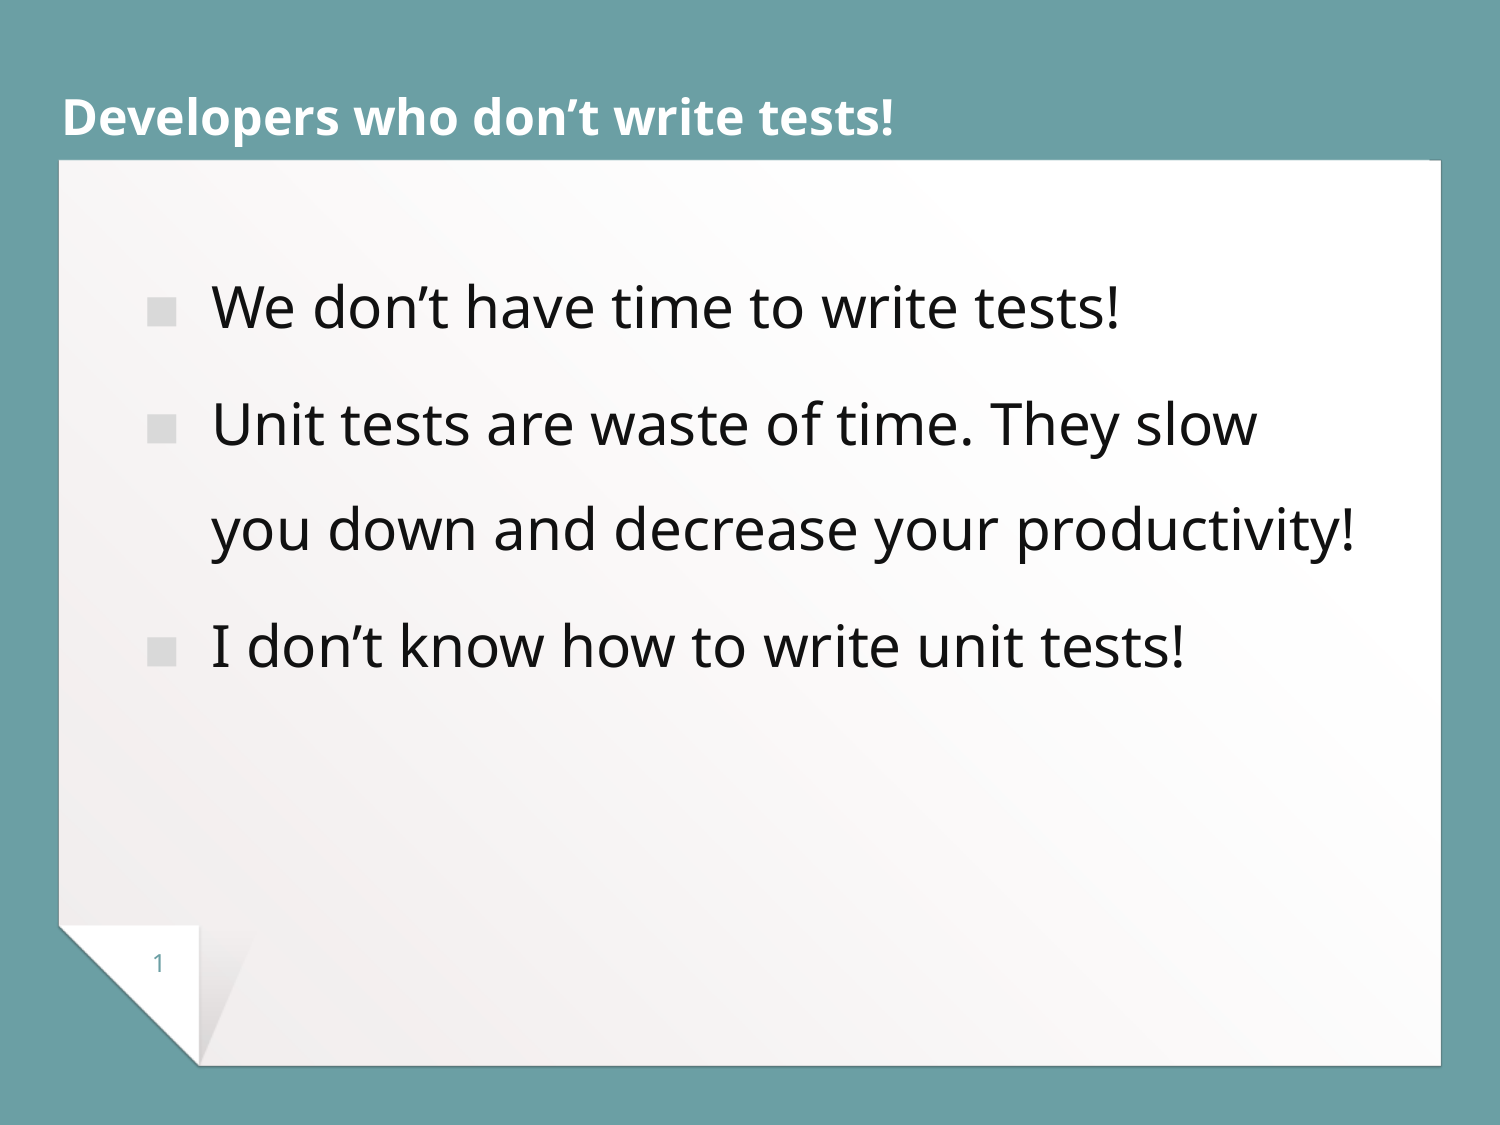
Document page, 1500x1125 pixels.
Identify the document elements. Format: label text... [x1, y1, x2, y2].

slide_number 1 [120, 932, 198, 1000]
picture [0, 0, 1500, 1125]
list We don’t have time to write tests! Unit tests are waste of time. They slow you down and decrease your productivity! I don’t know how to write unit tests! [120, 219, 1375, 1016]
title Developers who don’t write tests! [46, 45, 1425, 160]
